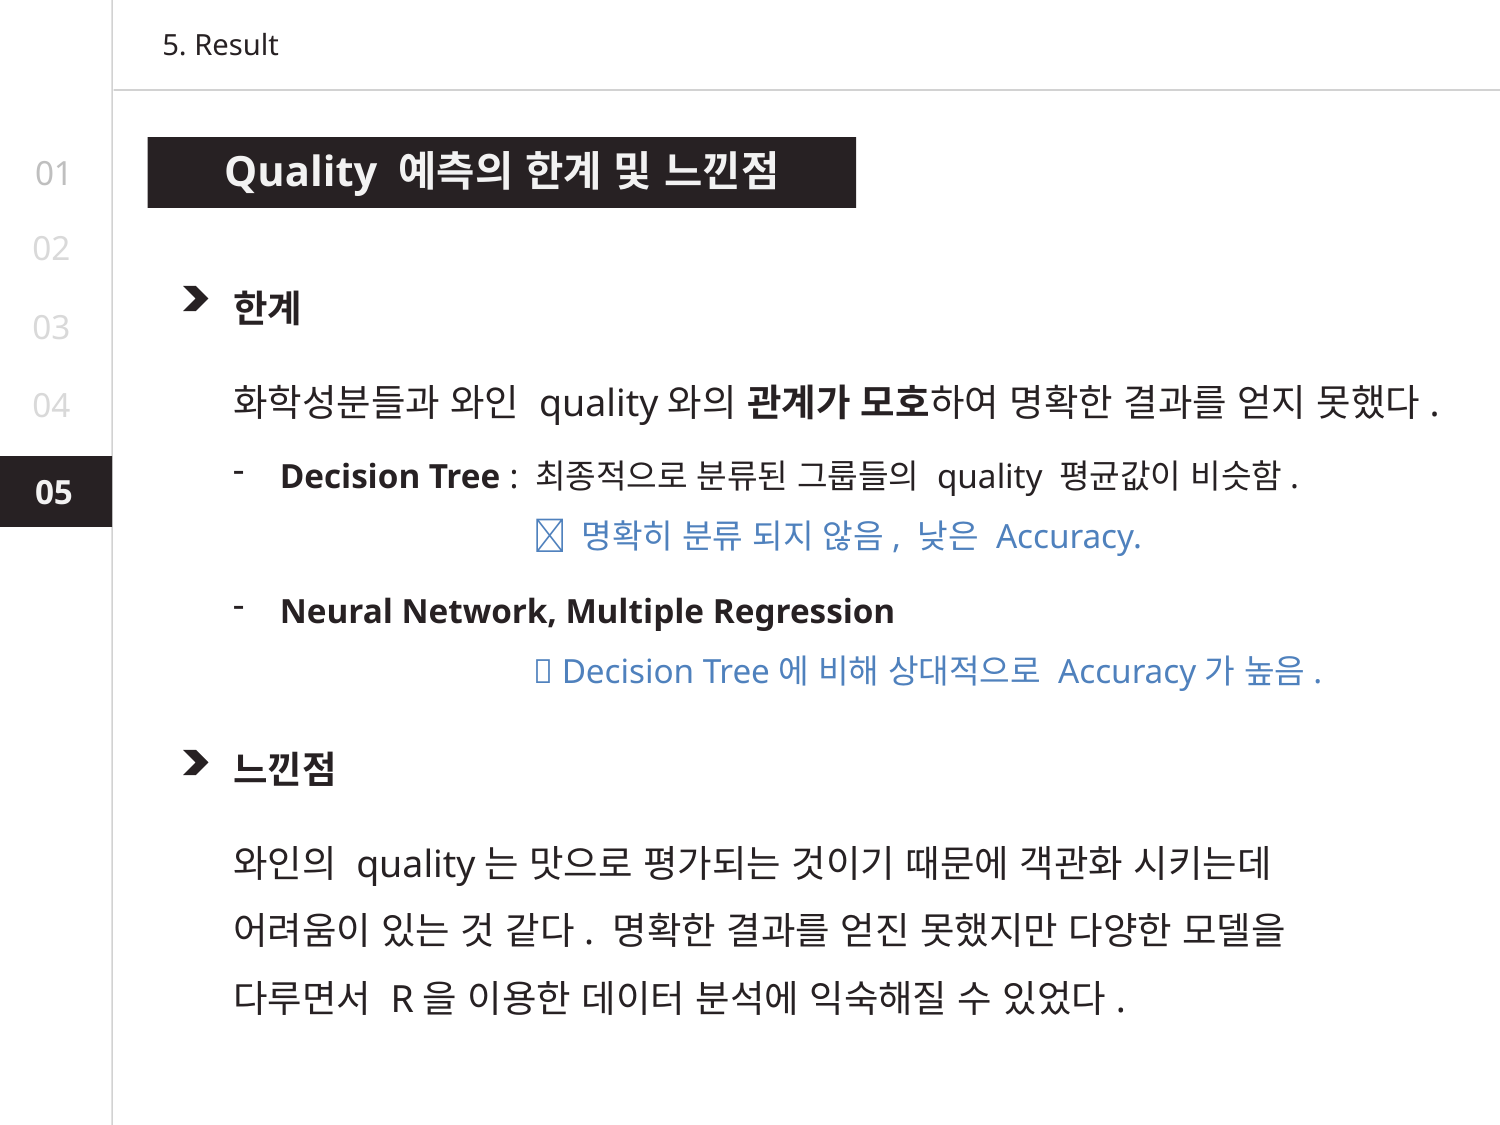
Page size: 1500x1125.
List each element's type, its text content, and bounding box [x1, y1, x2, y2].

text_box [181, 283, 211, 314]
text_box 5. Result [147, 19, 561, 69]
text_box [145, 135, 858, 210]
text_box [182, 715, 1390, 1031]
text_box Quality 예측의 한계 및 느낀점 [147, 137, 857, 202]
text_box 05 [20, 463, 107, 519]
text_box 한계 화학성분들과 와인 quality와의 관계가 모호하여 명확한 결과를 얻지 못했다. Decision Tree : 최종적으로 분류된 그룹들의 quality 평균값이 비슷함.  명확히 분류 되지 않음, 낮은 Accuracy. Neural Network, Multiple Regression  Decision Tree에 비해 상대적으로 Accuracy가 높음. [218, 255, 1460, 832]
text_box 04 [17, 376, 92, 432]
text_box 01 [20, 144, 107, 200]
text_box 03 [17, 298, 92, 354]
text_box 02 [17, 219, 92, 275]
text_box [0, 454, 107, 529]
